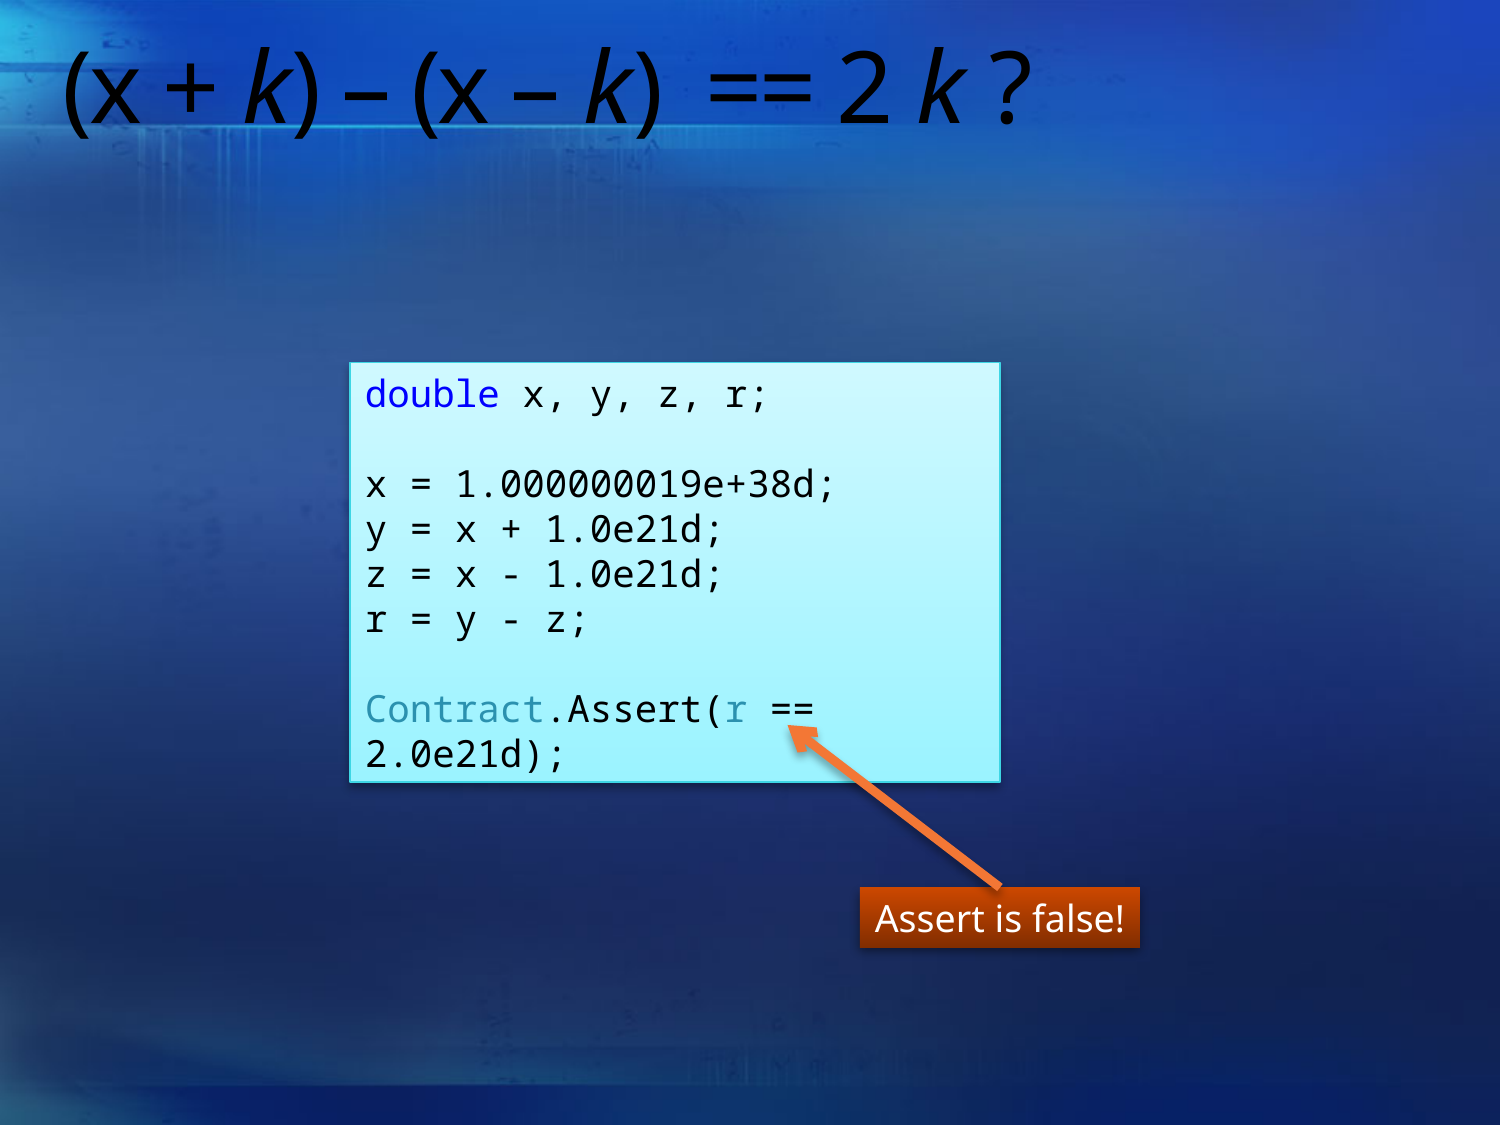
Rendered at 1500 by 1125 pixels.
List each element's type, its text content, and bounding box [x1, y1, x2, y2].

title (x + k) – (x – k) == 2 k ? [62, 37, 1438, 147]
picture [0, 0, 1500, 1125]
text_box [787, 724, 1001, 888]
text_box double x, y, z, r; x = 1.000000019e+38d; y = x + 1.0e21d; z = x - 1.0e21d; r = y - z; Contract.Assert(r == 2.0e21d); [349, 362, 1001, 783]
text_box Assert is false! [859, 887, 1140, 948]
